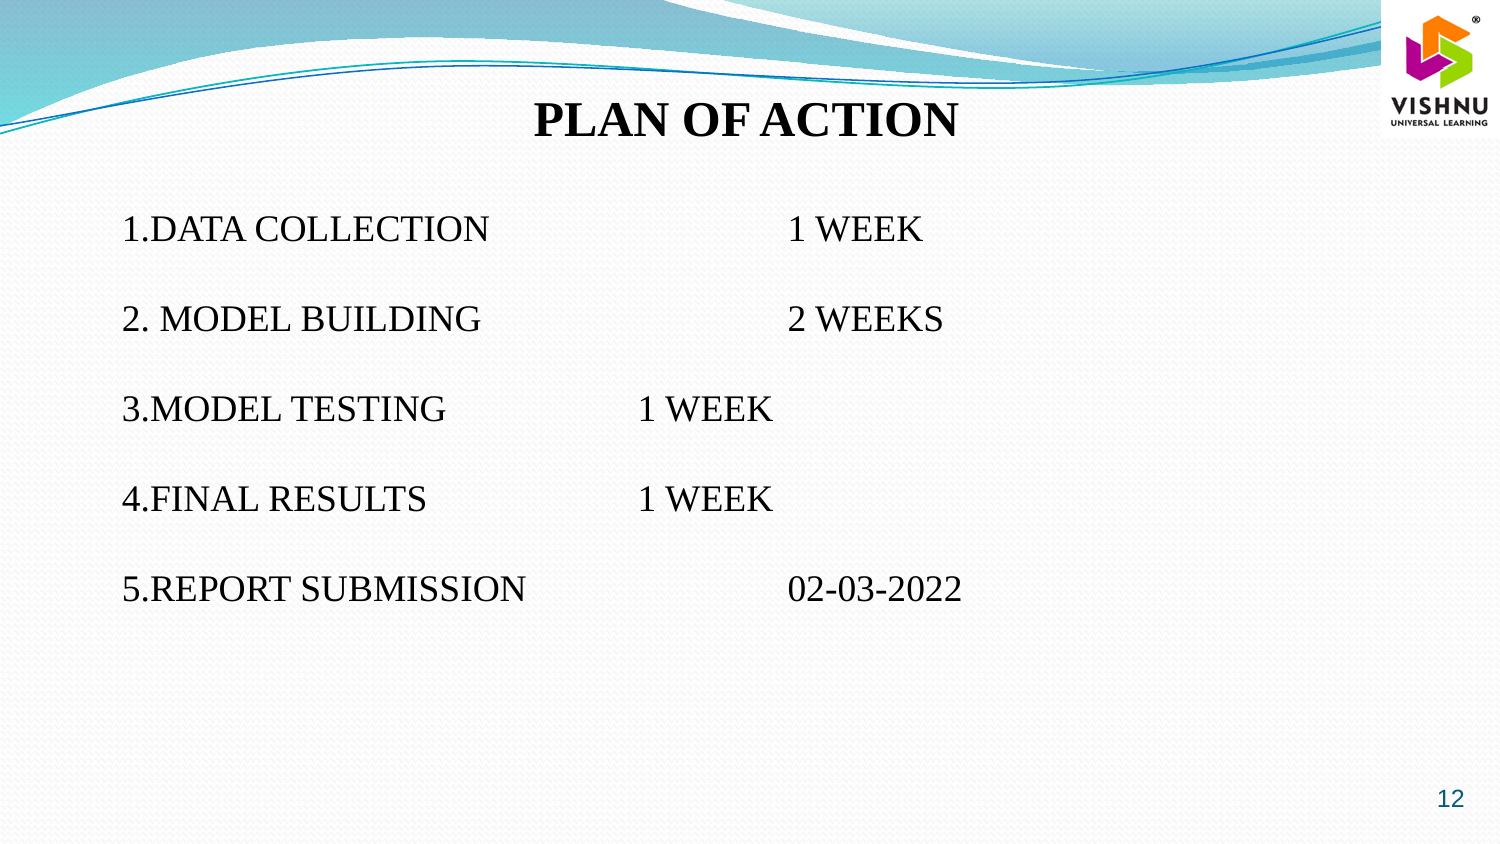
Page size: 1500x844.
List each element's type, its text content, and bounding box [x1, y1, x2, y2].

list 1.DATA COLLECTION 1 WEEK 2. MODEL BUILDING 2 WEEKS 3.MODEL TESTING 1 WEEK 4.FINAL RESULTS 1 WEEK 5.REPORT SUBMISSION 02-03-2022 [88, 189, 1449, 750]
slide_number 12 [1389, 764, 1480, 830]
picture [1381, 0, 1500, 138]
title PLAN OF ACTION [47, 71, 1446, 166]
